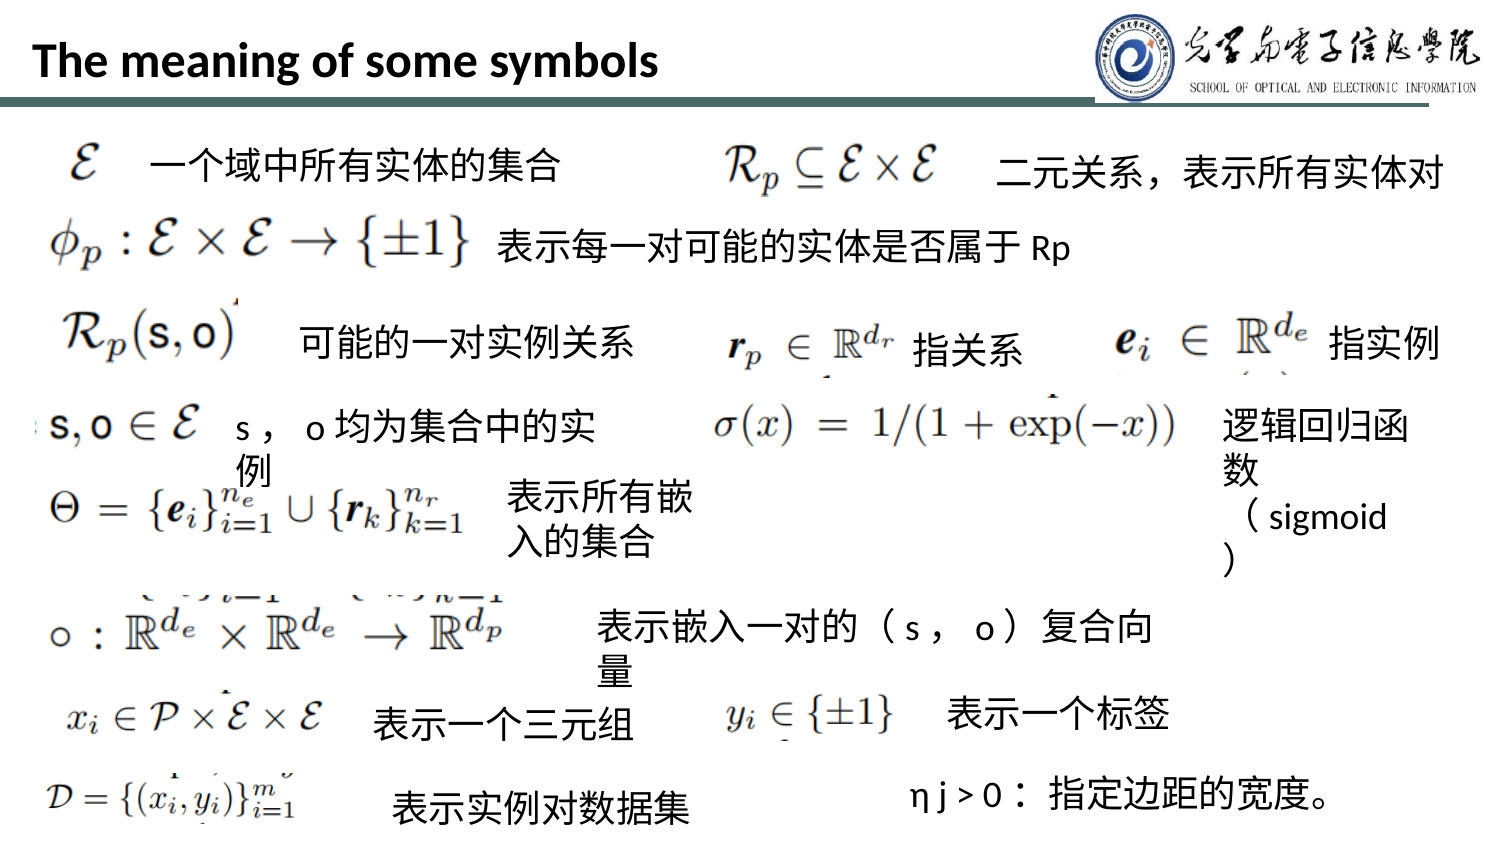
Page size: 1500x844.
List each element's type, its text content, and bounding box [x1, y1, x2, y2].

text_box 表示一个三元组 [357, 694, 675, 754]
text_box 逻辑回归函数（sigmoid） [1207, 394, 1432, 590]
picture [1095, 14, 1483, 103]
text_box 一个域中所有实体的集合 [134, 134, 582, 195]
text_box 表示每一对可能的实体是否属于Rp [482, 215, 1096, 275]
picture [59, 127, 105, 190]
text_box 表示实例对数据集 [376, 777, 756, 838]
text_box 表示所有嵌入的集合 [491, 465, 723, 570]
picture [711, 394, 1182, 449]
text_box 二元关系，表示所有实体对 [980, 141, 1483, 202]
text_box 可能的一对实例关系 [283, 311, 688, 371]
picture [722, 136, 945, 197]
text_box The meaning of some symbols [17, 20, 977, 96]
picture [59, 298, 238, 368]
picture [722, 690, 895, 741]
picture [41, 595, 512, 666]
text_box η j > 0：指定边距的宽度。 [894, 762, 1336, 823]
picture [41, 487, 474, 537]
picture [722, 312, 898, 378]
text_box 表示一个标签 [931, 682, 1208, 743]
picture [34, 386, 209, 456]
text_box 指实例 [1314, 312, 1471, 372]
picture [41, 211, 474, 271]
text_box 表示嵌入一对的（s，o）复合向量 [581, 595, 1191, 701]
picture [41, 773, 297, 824]
text_box s，o均为集合中的实例 [220, 395, 634, 501]
text_box 指关系 [897, 319, 1063, 380]
picture [1101, 302, 1314, 375]
picture [59, 690, 330, 741]
